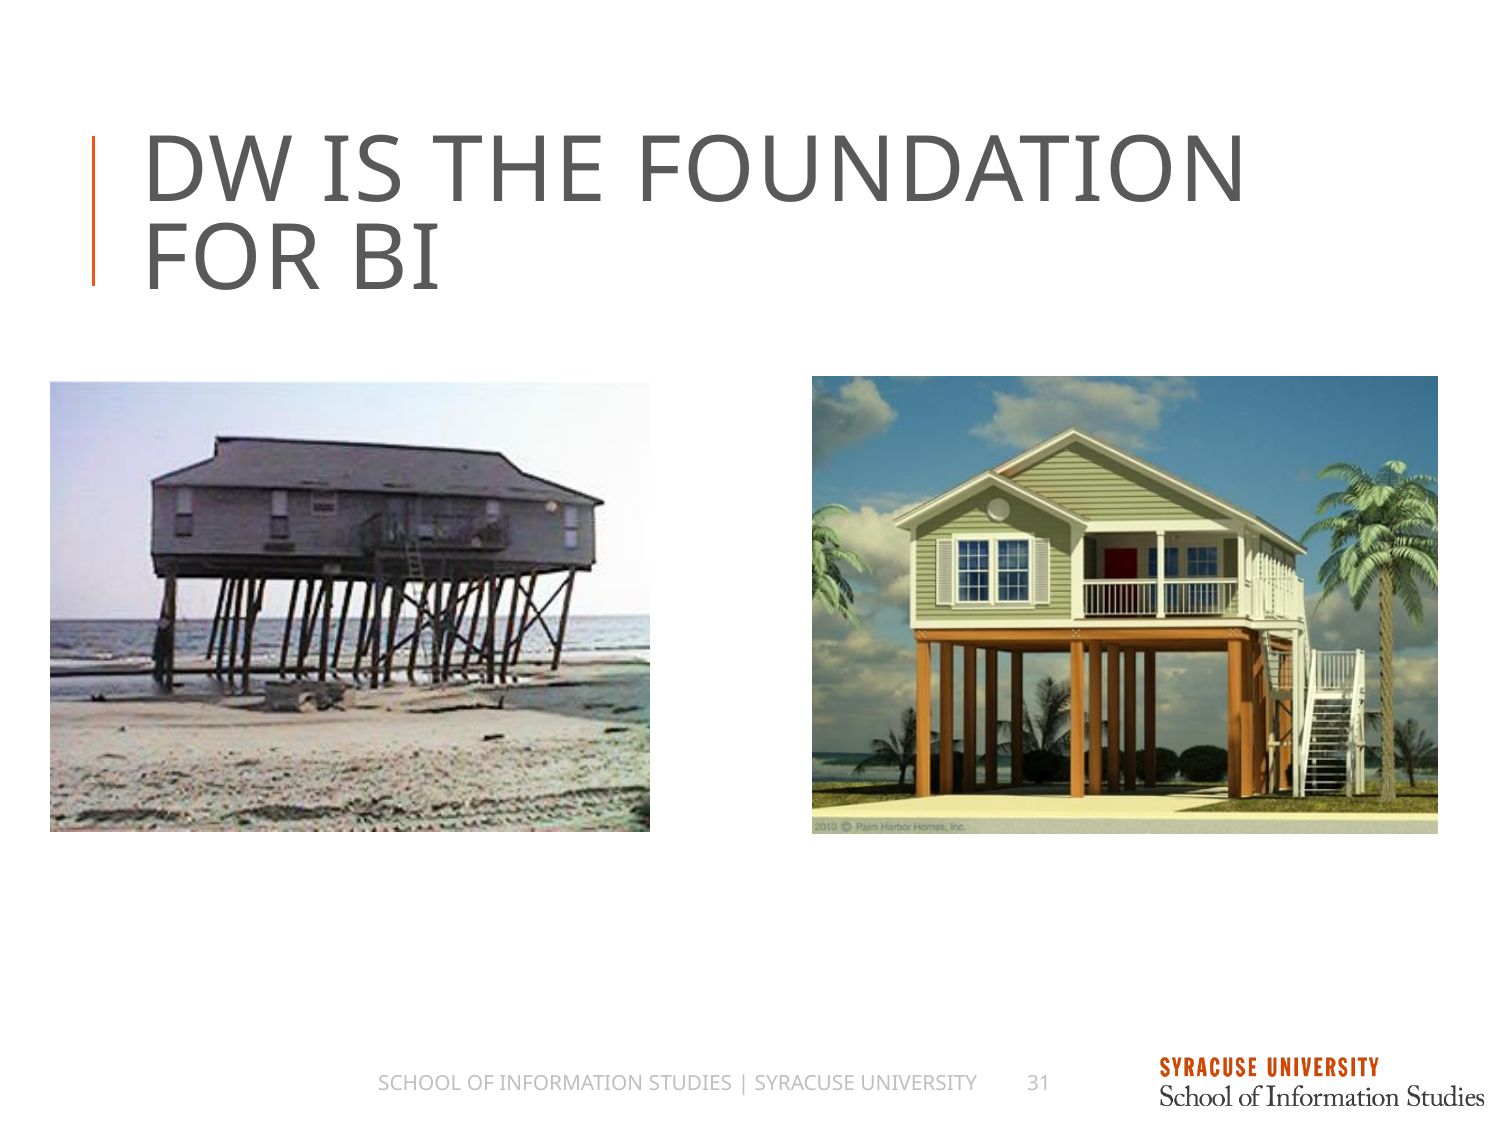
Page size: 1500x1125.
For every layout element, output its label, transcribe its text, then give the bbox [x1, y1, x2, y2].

picture [1141, 1038, 1500, 1125]
footer School of Information Studies | Syracuse University [283, 1061, 993, 1106]
picture [812, 376, 1438, 834]
slide_number 31 [1012, 1061, 1149, 1107]
title DW is the Foundation for BI [126, 96, 1322, 342]
picture [49, 381, 651, 832]
